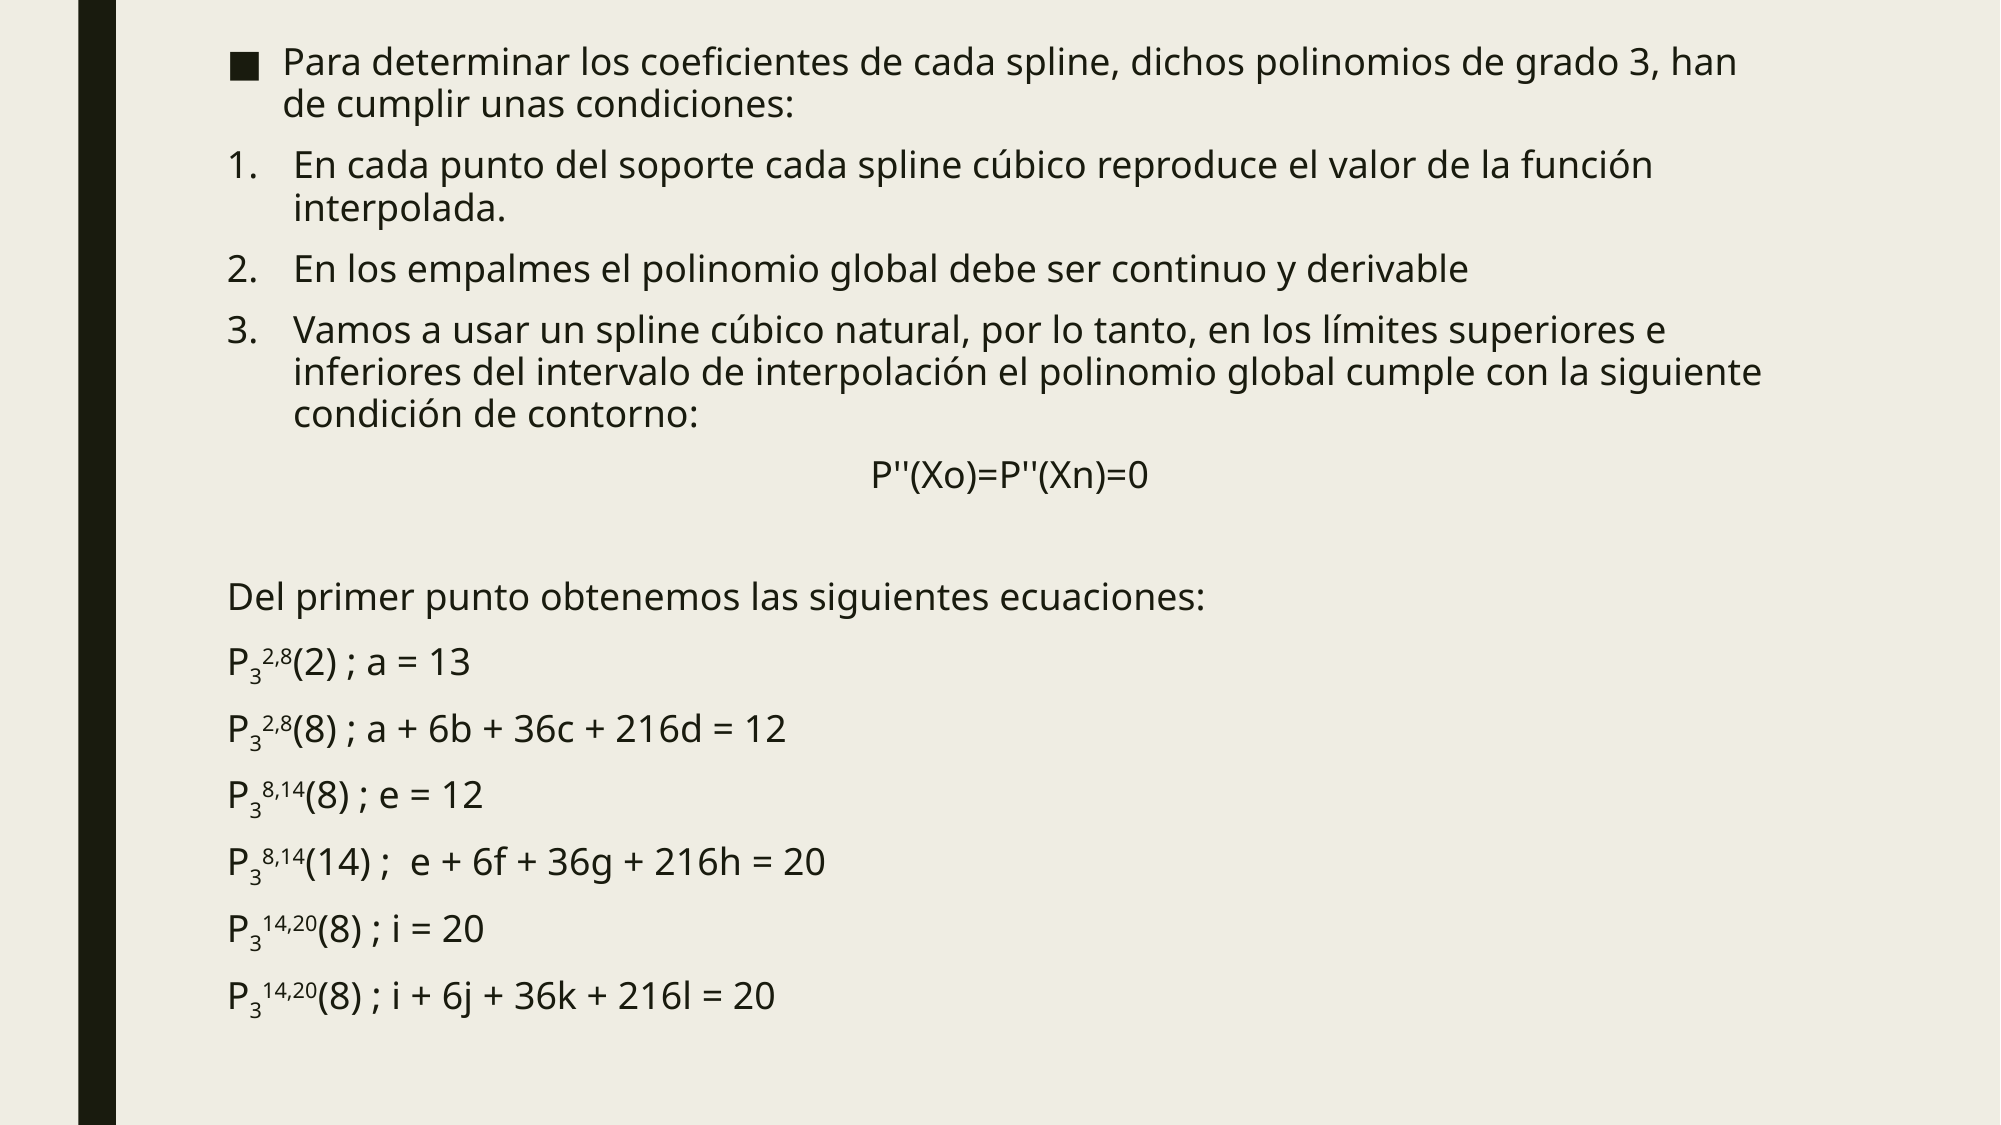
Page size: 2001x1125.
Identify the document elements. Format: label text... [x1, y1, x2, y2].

list Para determinar los coeficientes de cada spline, dichos polinomios de grado 3, han de cumplir unas condiciones: En cada punto del soporte cada spline cúbico reproduce el valor de la función interpolada. En los empalmes el polinomio global debe ser continuo y derivable Vamos a usar un spline cúbico natural, por lo tanto, en los límites superiores e inferiores del intervalo de interpolación el polinomio global cumple con la siguiente condición de contorno: P''(Xo)=P''(Xn)=0 Del primer punto obtenemos las siguientes ecuaciones: P32,8(2) ; a = 13 P32,8(8) ; a + 6b + 36c + 216d = 12 P38,14(8) ; e = 12 P38,14(14) ; e + 6f + 36g + 216h = 20 P314,20(8) ; i = 20 P314,20(8) ; i + 6j + 36k + 216l = 20 [211, 34, 1787, 1088]
